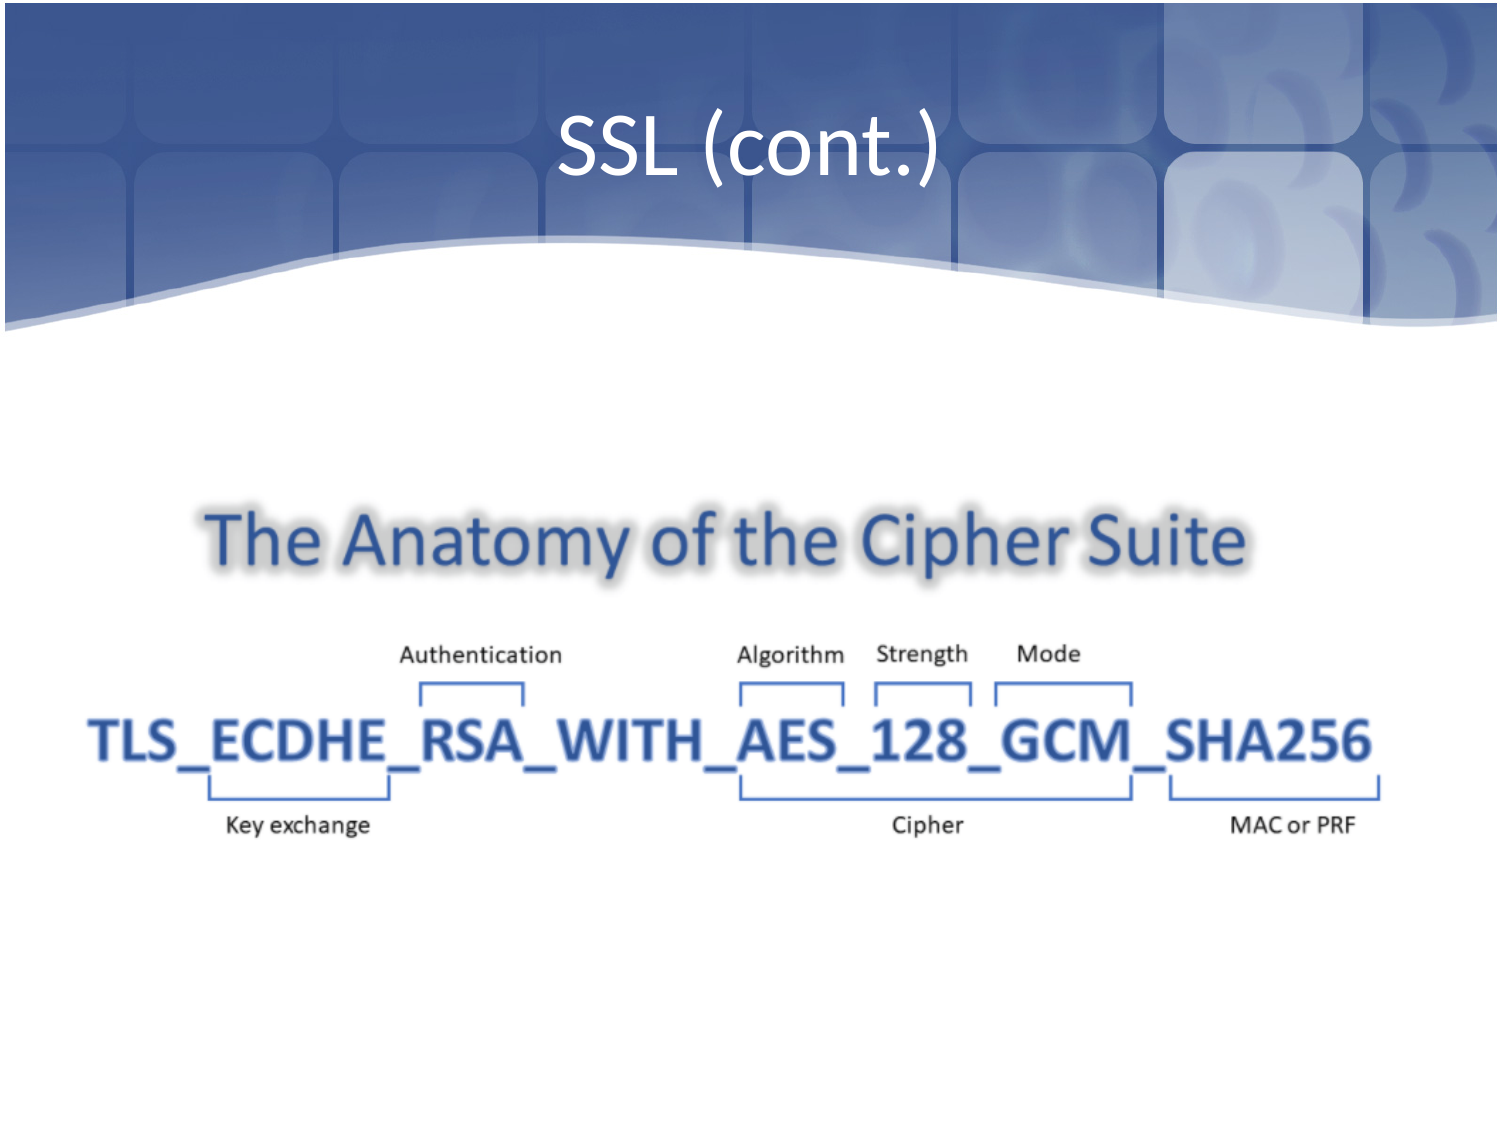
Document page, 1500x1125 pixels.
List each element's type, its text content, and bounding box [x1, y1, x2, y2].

picture [0, 0, 1500, 1125]
title SSL (cont.) [74, 44, 1426, 233]
